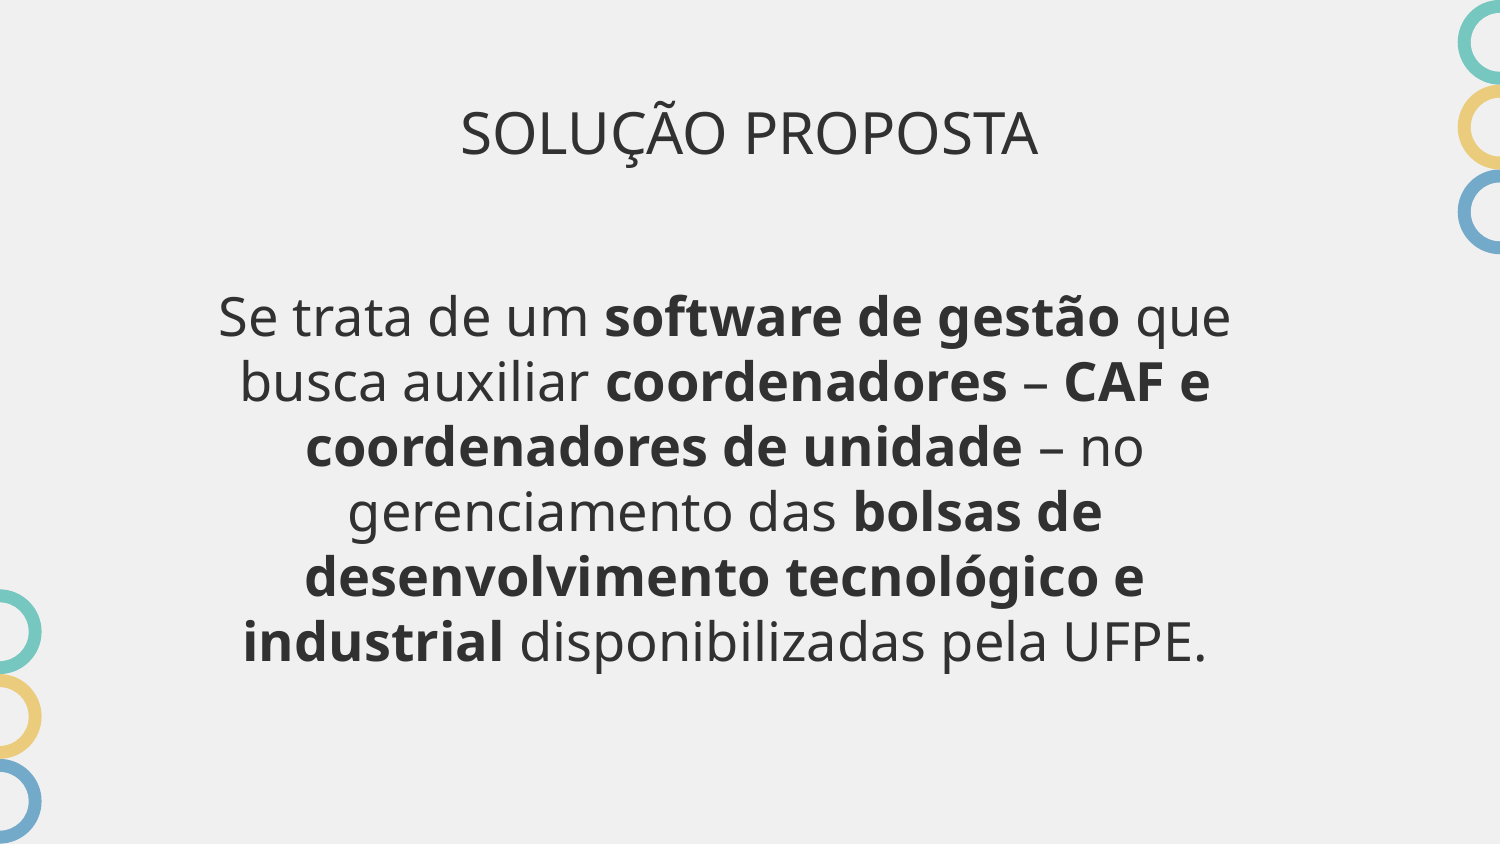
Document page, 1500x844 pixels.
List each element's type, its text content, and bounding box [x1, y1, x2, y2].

title SOLUÇÃO PROPOSTA [118, 101, 1382, 162]
text_box Se trata de um software de gestão que busca auxiliar coordenadores – CAF e coordenadores de unidade – no gerenciamento das bolsas de desenvolvimento tecnológico e industrial disponibilizadas pela UFPE. [164, 267, 1287, 688]
